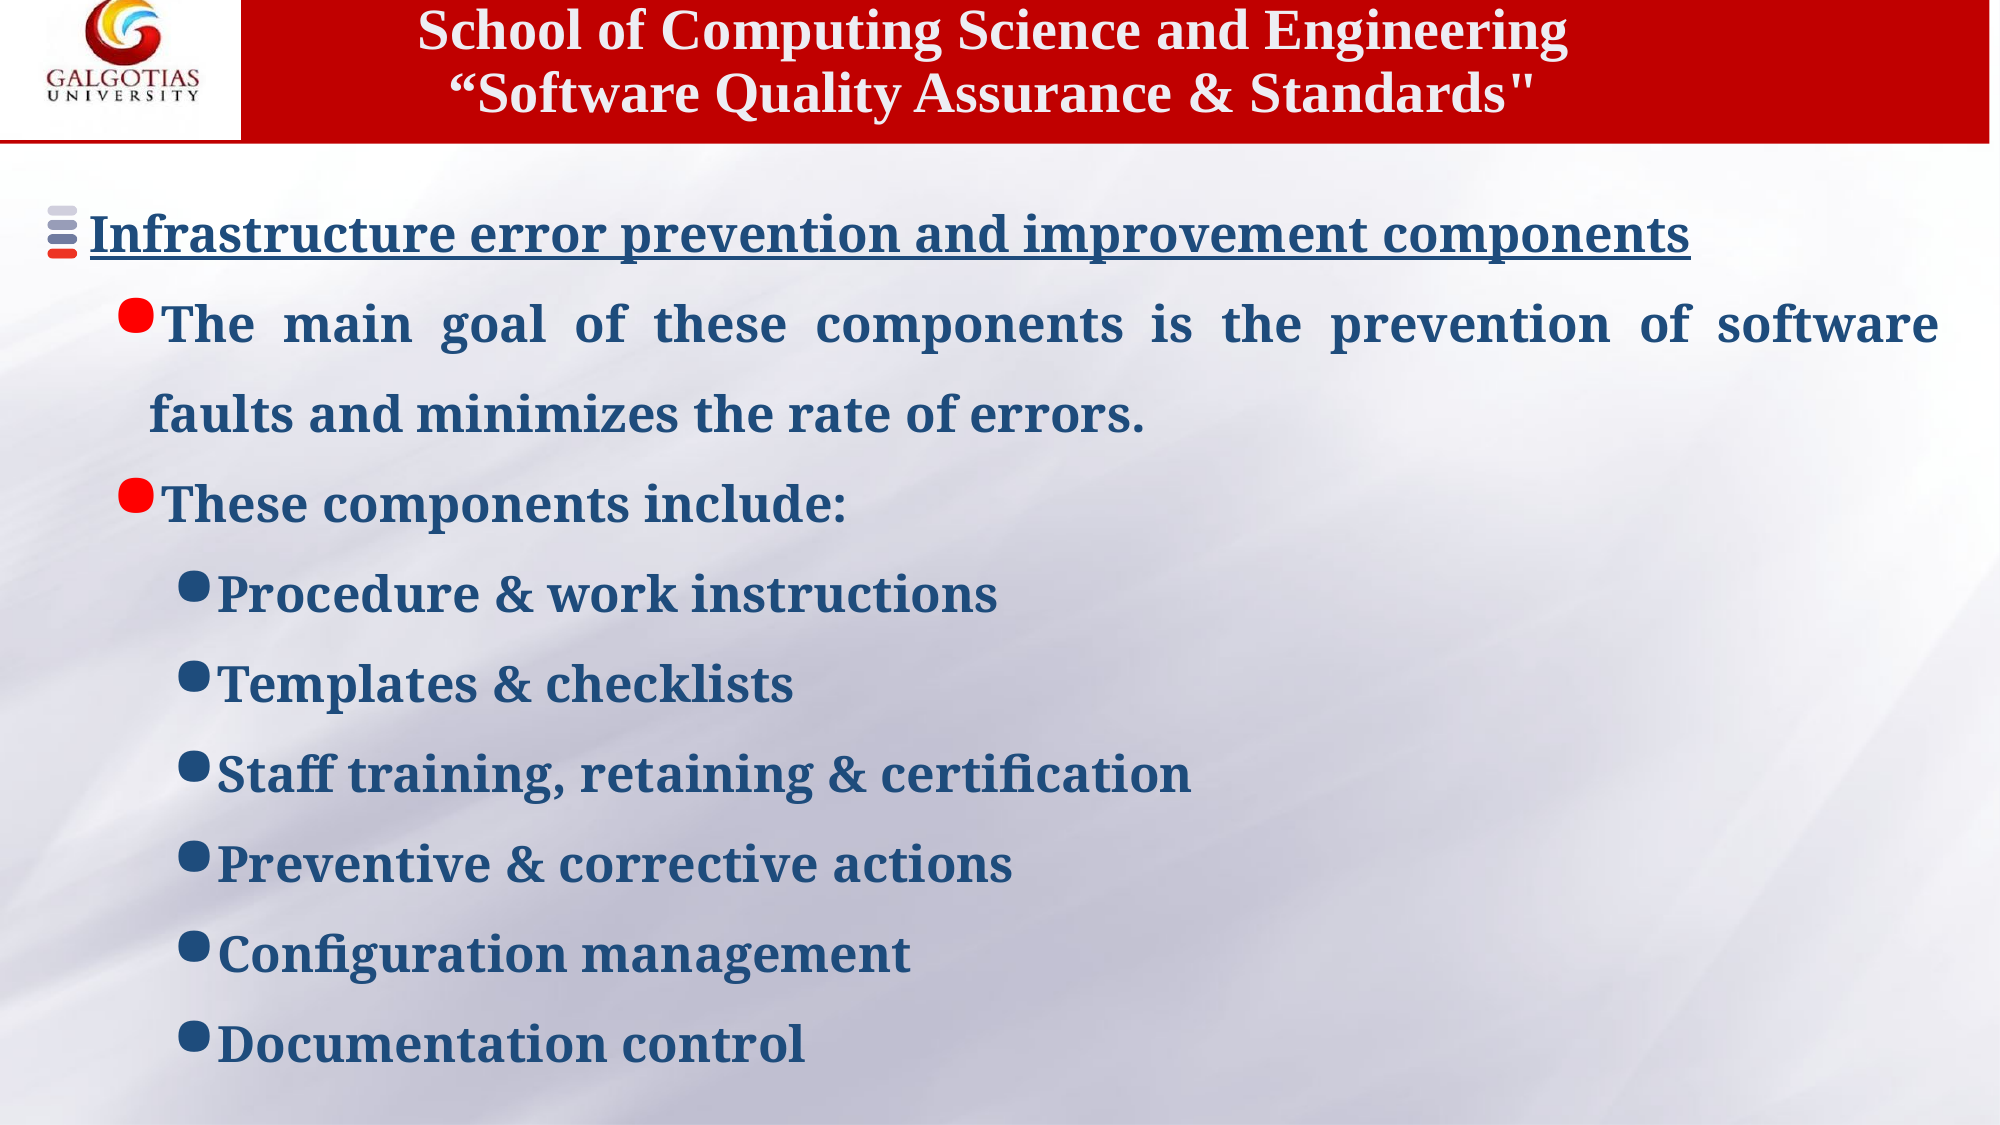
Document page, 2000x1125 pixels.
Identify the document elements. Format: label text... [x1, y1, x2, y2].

text_box School of Computing Science and Engineering “Software Quality Assurance & Standards" [244, 0, 1990, 144]
picture [0, 0, 241, 140]
picture [0, 0, 2000, 1125]
list Infrastructure error prevention and improvement components The main goal of these components is the prevention of software faults and minimizes the rate of errors. These components include: Procedure & work instructions Templates & checklists Staff training, retaining & certification Preventive & corrective actions Configuration management Documentation control [31, 164, 1957, 1078]
